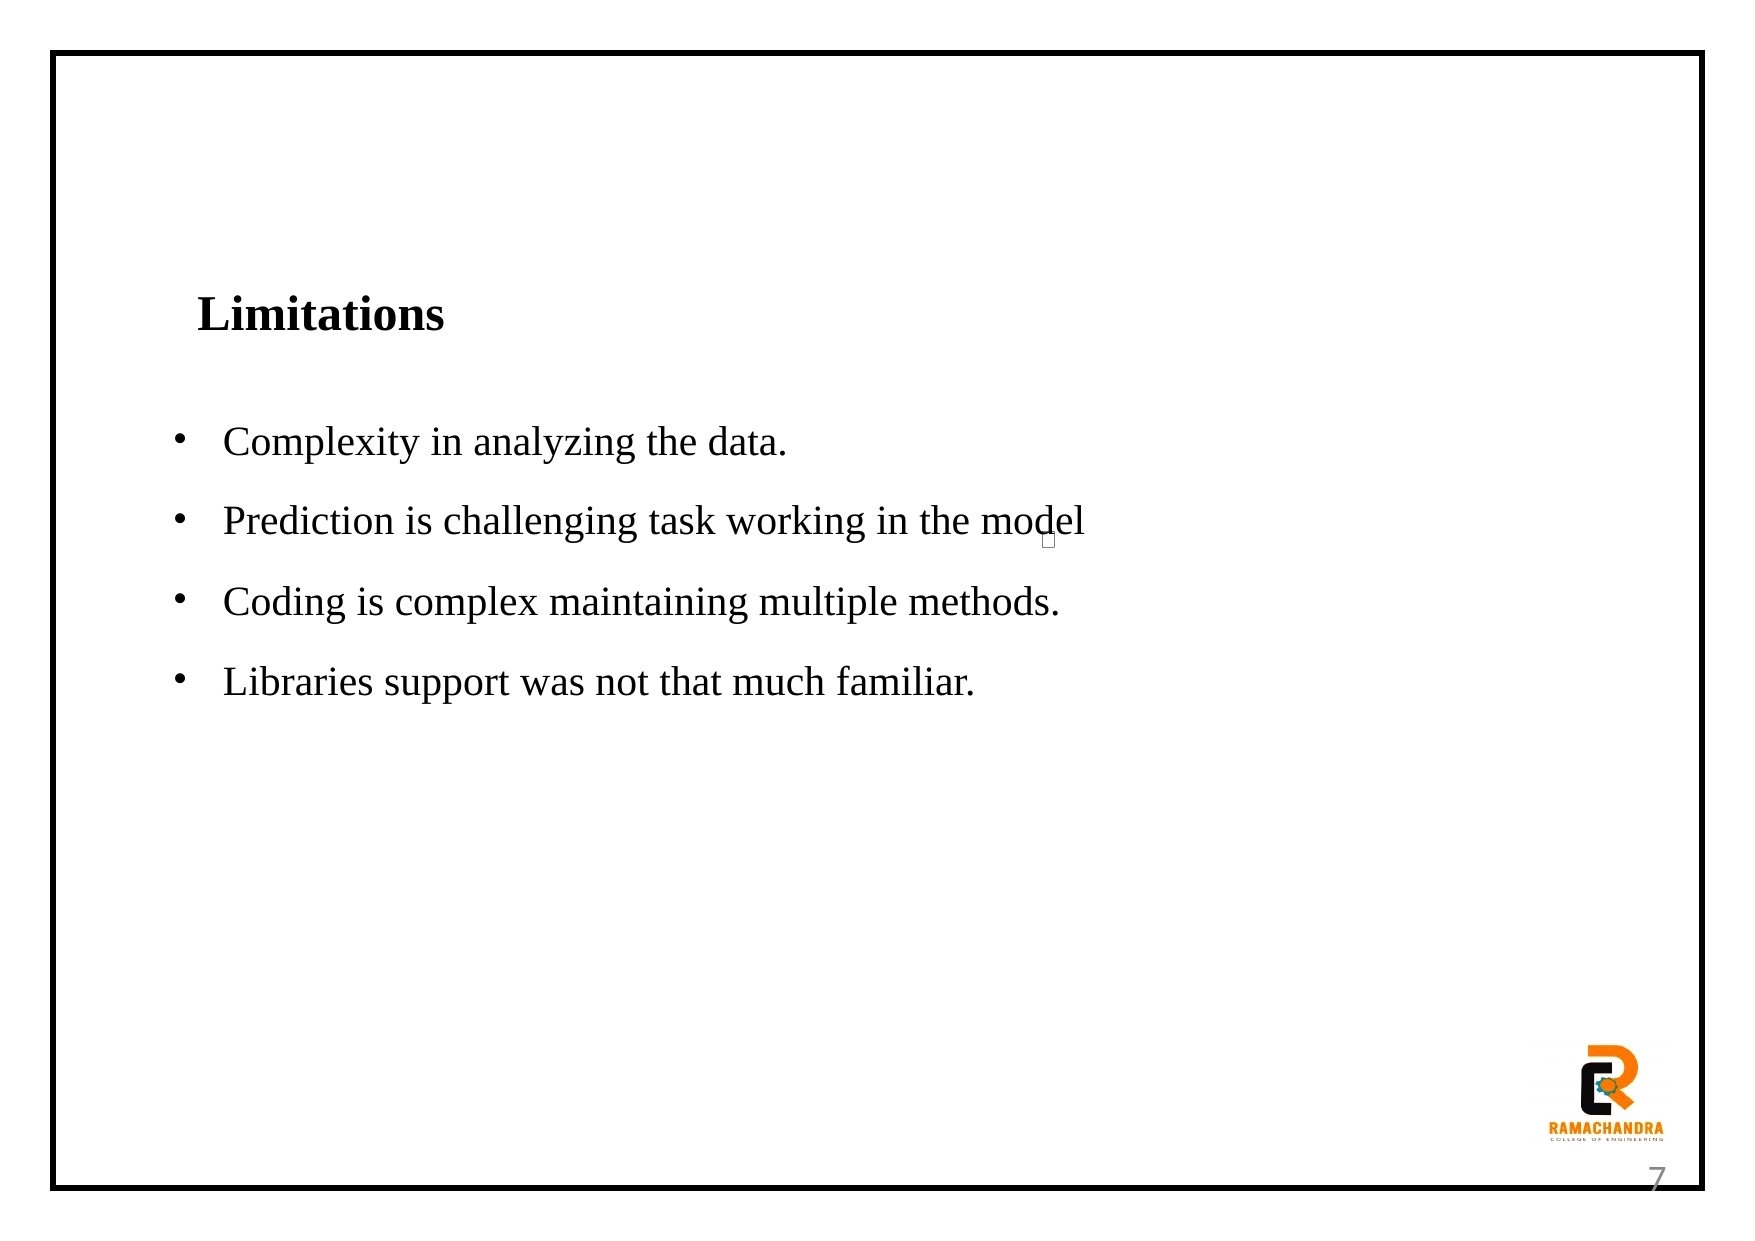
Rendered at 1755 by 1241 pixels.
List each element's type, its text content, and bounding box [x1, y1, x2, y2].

title Limitations [50, 280, 593, 342]
slide_number 7 [1263, 1153, 1667, 1241]
picture [1528, 1030, 1676, 1153]
list Complexity in analyzing the data. Prediction is challenging task working in the model Coding is complex maintaining multiple methods. Libraries support was not that much familiar. [147, 388, 1607, 1241]
